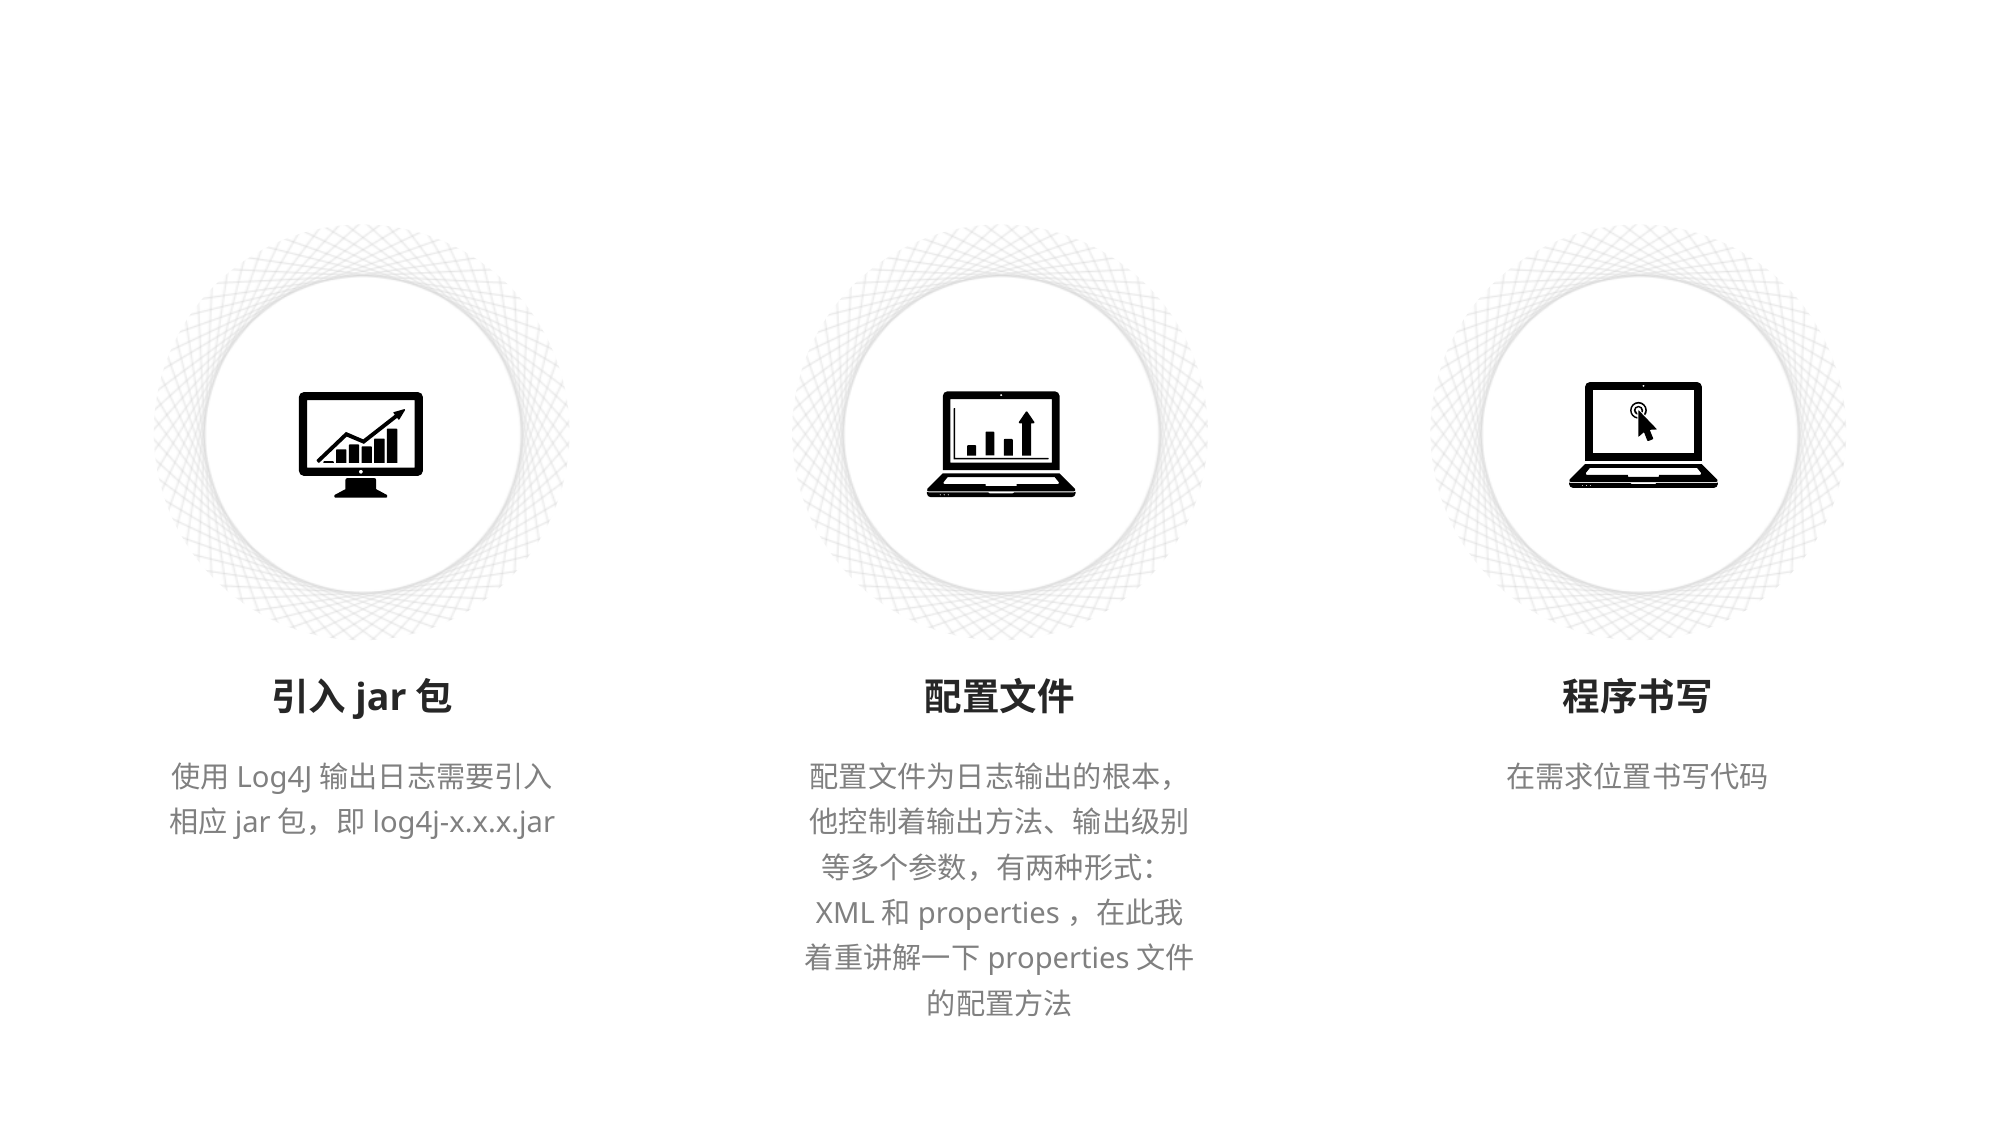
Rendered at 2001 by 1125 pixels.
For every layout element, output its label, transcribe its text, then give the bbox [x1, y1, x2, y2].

picture [1430, 224, 1847, 641]
text_box 引入jar包 [256, 665, 468, 725]
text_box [1569, 382, 1718, 488]
picture [792, 224, 1208, 641]
text_box 在需求位置书写代码 [1424, 740, 1851, 801]
text_box 使用Log4J输出日志需要引入相应jar包，即log4j-x.x.x.jar [149, 740, 576, 846]
text_box 配置文件 [910, 665, 1090, 725]
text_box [926, 391, 1076, 498]
text_box 程序书写 [1547, 665, 1728, 725]
text_box 配置文件为日志输出的根本，他控制着输出方法、输出级别等多个参数，有两种形式：XML和properties，在此我着重讲解一下properties文件的配置方法 [787, 740, 1213, 1028]
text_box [298, 392, 423, 498]
picture [153, 224, 570, 641]
